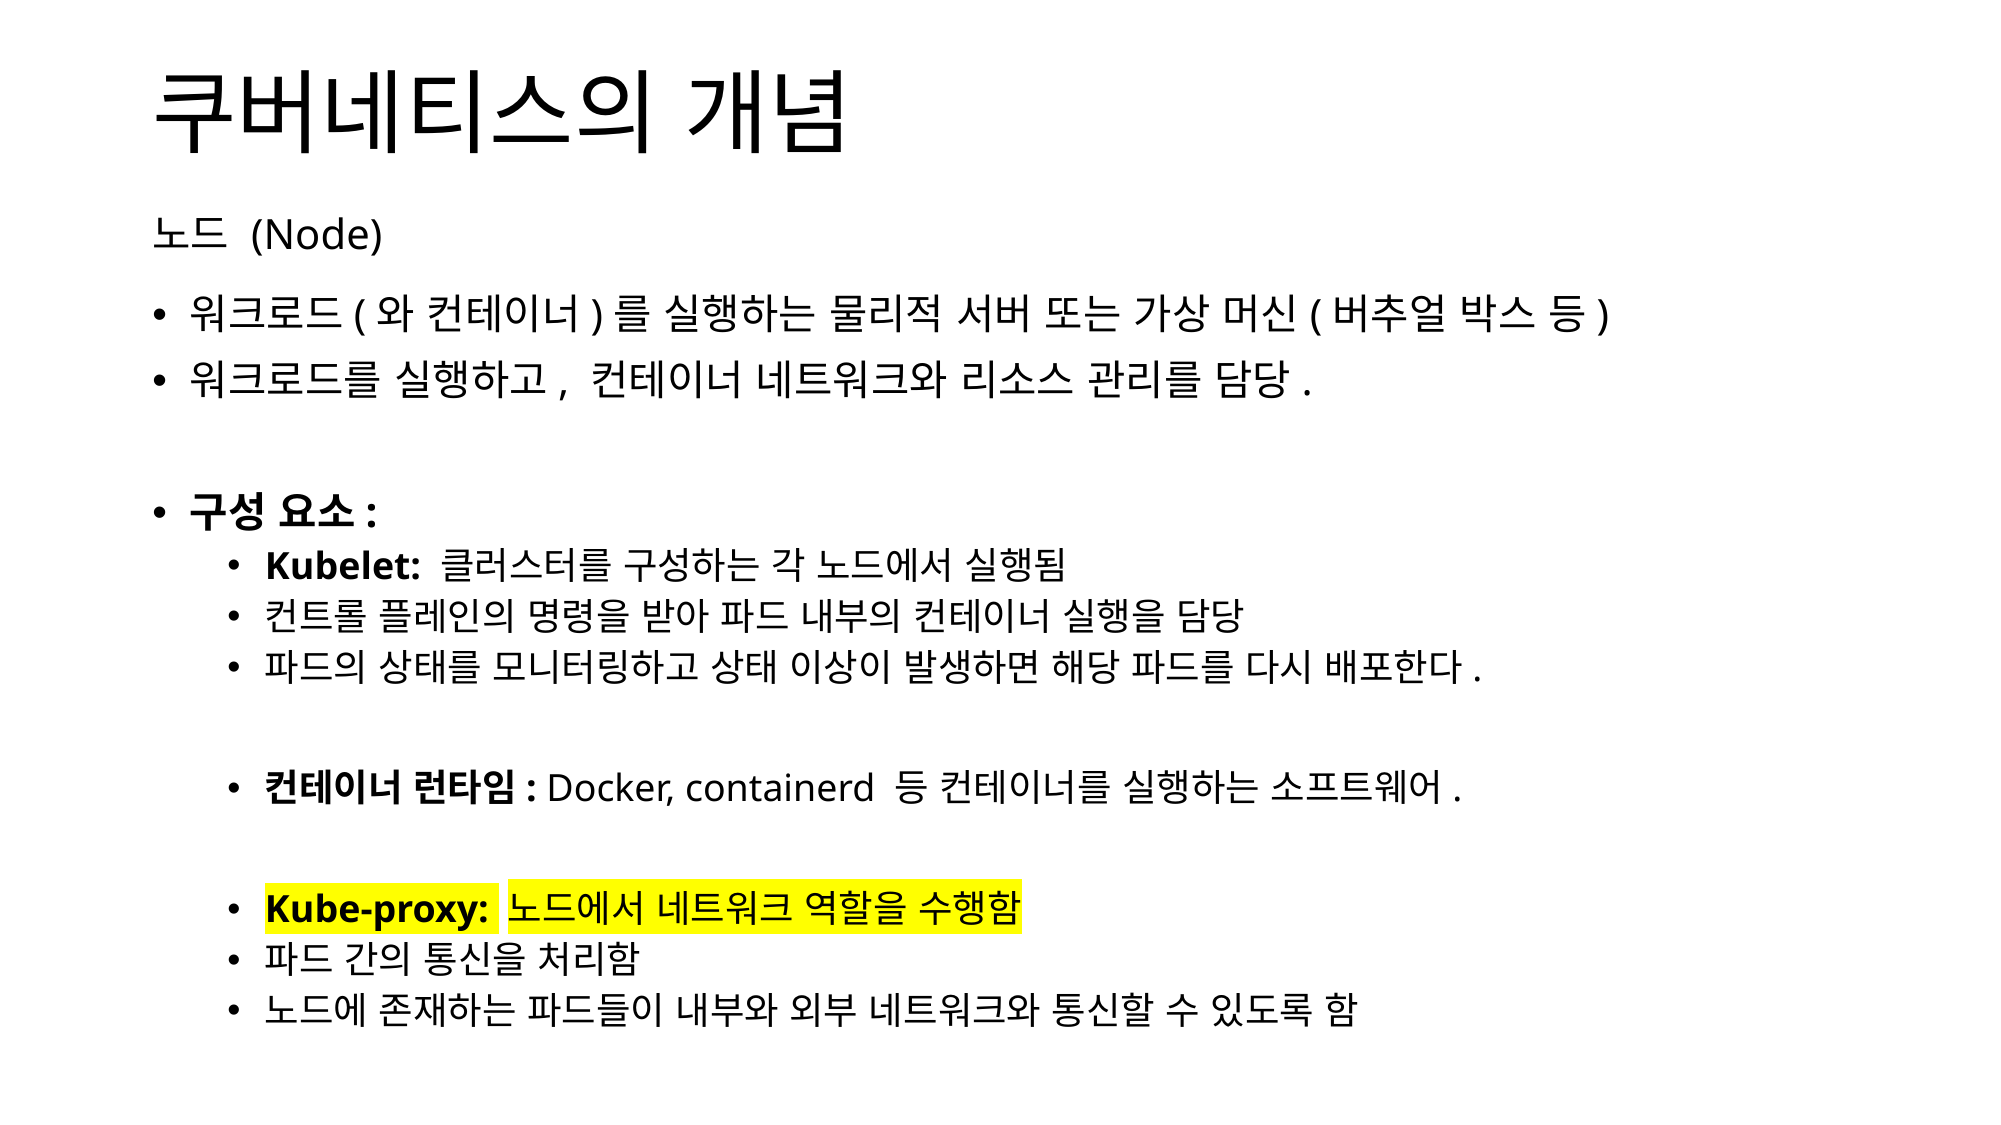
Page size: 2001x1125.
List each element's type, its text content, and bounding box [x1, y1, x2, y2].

text_box 노드 (Node) [137, 201, 466, 266]
list 워크로드(와 컨테이너)를 실행하는 물리적 서버 또는 가상 머신(버추얼 박스 등) 워크로드를 실행하고, 컨테이너 네트워크와 리소스 관리를 담당. 구성 요소: Kubelet: 클러스터를 구성하는 각 노드에서 실행됨 컨트롤 플레인의 명령을 받아 파드 내부의 컨테이너 실행을 담당 파드의 상태를 모니터링하고 상태 이상이 발생하면 해당 파드를 다시 배포한다. 컨테이너 런타임: Docker, containerd 등 컨테이너를 실행하는 소프트웨어. Kube-proxy: 노드에서 네트워크 역할을 수행함 파드 간의 통신을 처리함 노드에 존재하는 파드들이 내부와 외부 네트워크와 통신할 수 있도록 함 [137, 286, 1959, 1125]
text_box 쿠버네티스의 개념 [137, 59, 1897, 201]
